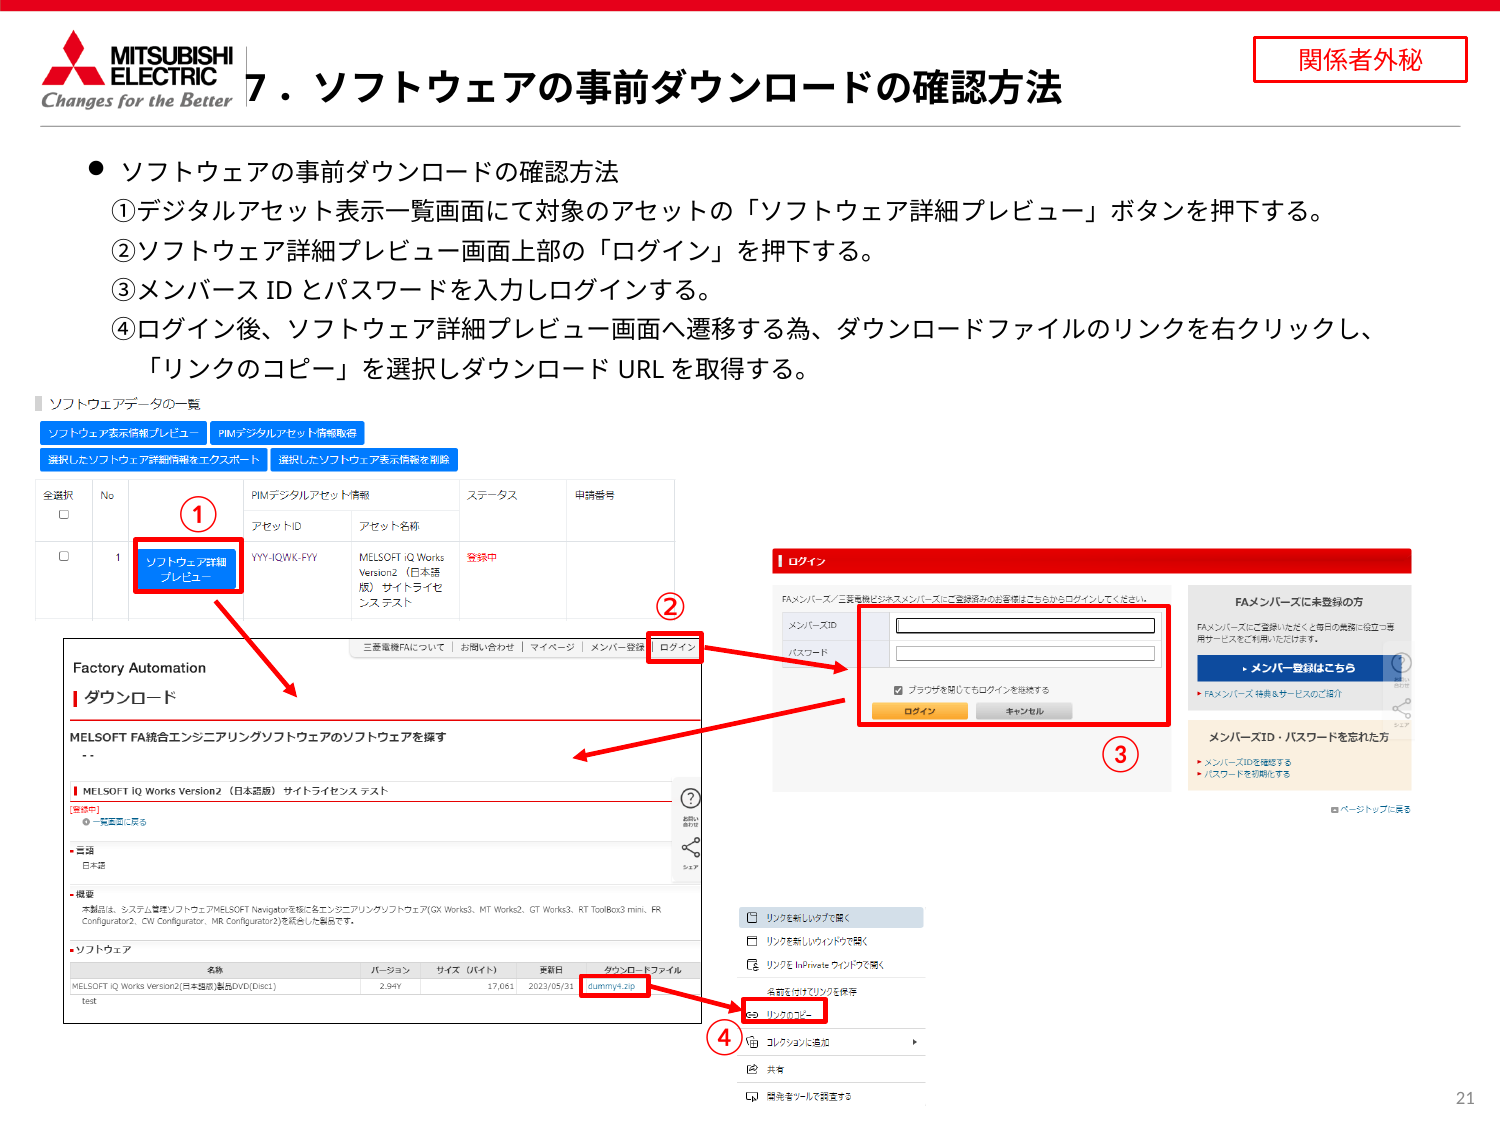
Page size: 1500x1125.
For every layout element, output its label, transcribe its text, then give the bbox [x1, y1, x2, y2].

text_box ② [638, 575, 696, 636]
text_box ソフトウェアの事前ダウンロードの確認方法 ①デジタルアセット表示一覧画面にて対象のアセットの「ソフトウェア詳細プレビュー」ボタンを押下する。 ②ソフトウェア詳細プレビュー画面上部の「ログイン」を押下する。 ③メンバースIDとパスワードを入力しログインする。 ④ログイン後、ソフトウェア詳細プレビュー画面へ遷移する為、ダウンロードファイルのリンクを右クリックし、 「リンクのコピー」を選択しダウンロードURLを取得する。 [71, 149, 1471, 434]
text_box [215, 600, 298, 698]
text_box [646, 631, 703, 639]
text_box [704, 647, 849, 670]
text_box 7．ソフトウェアの事前ダウンロードの確認方法 [229, 46, 1401, 127]
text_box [572, 699, 846, 759]
text_box ④ [685, 1019, 732, 1065]
slide_number 21 [1376, 1073, 1490, 1122]
picture [0, 0, 1500, 1125]
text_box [648, 985, 744, 1011]
